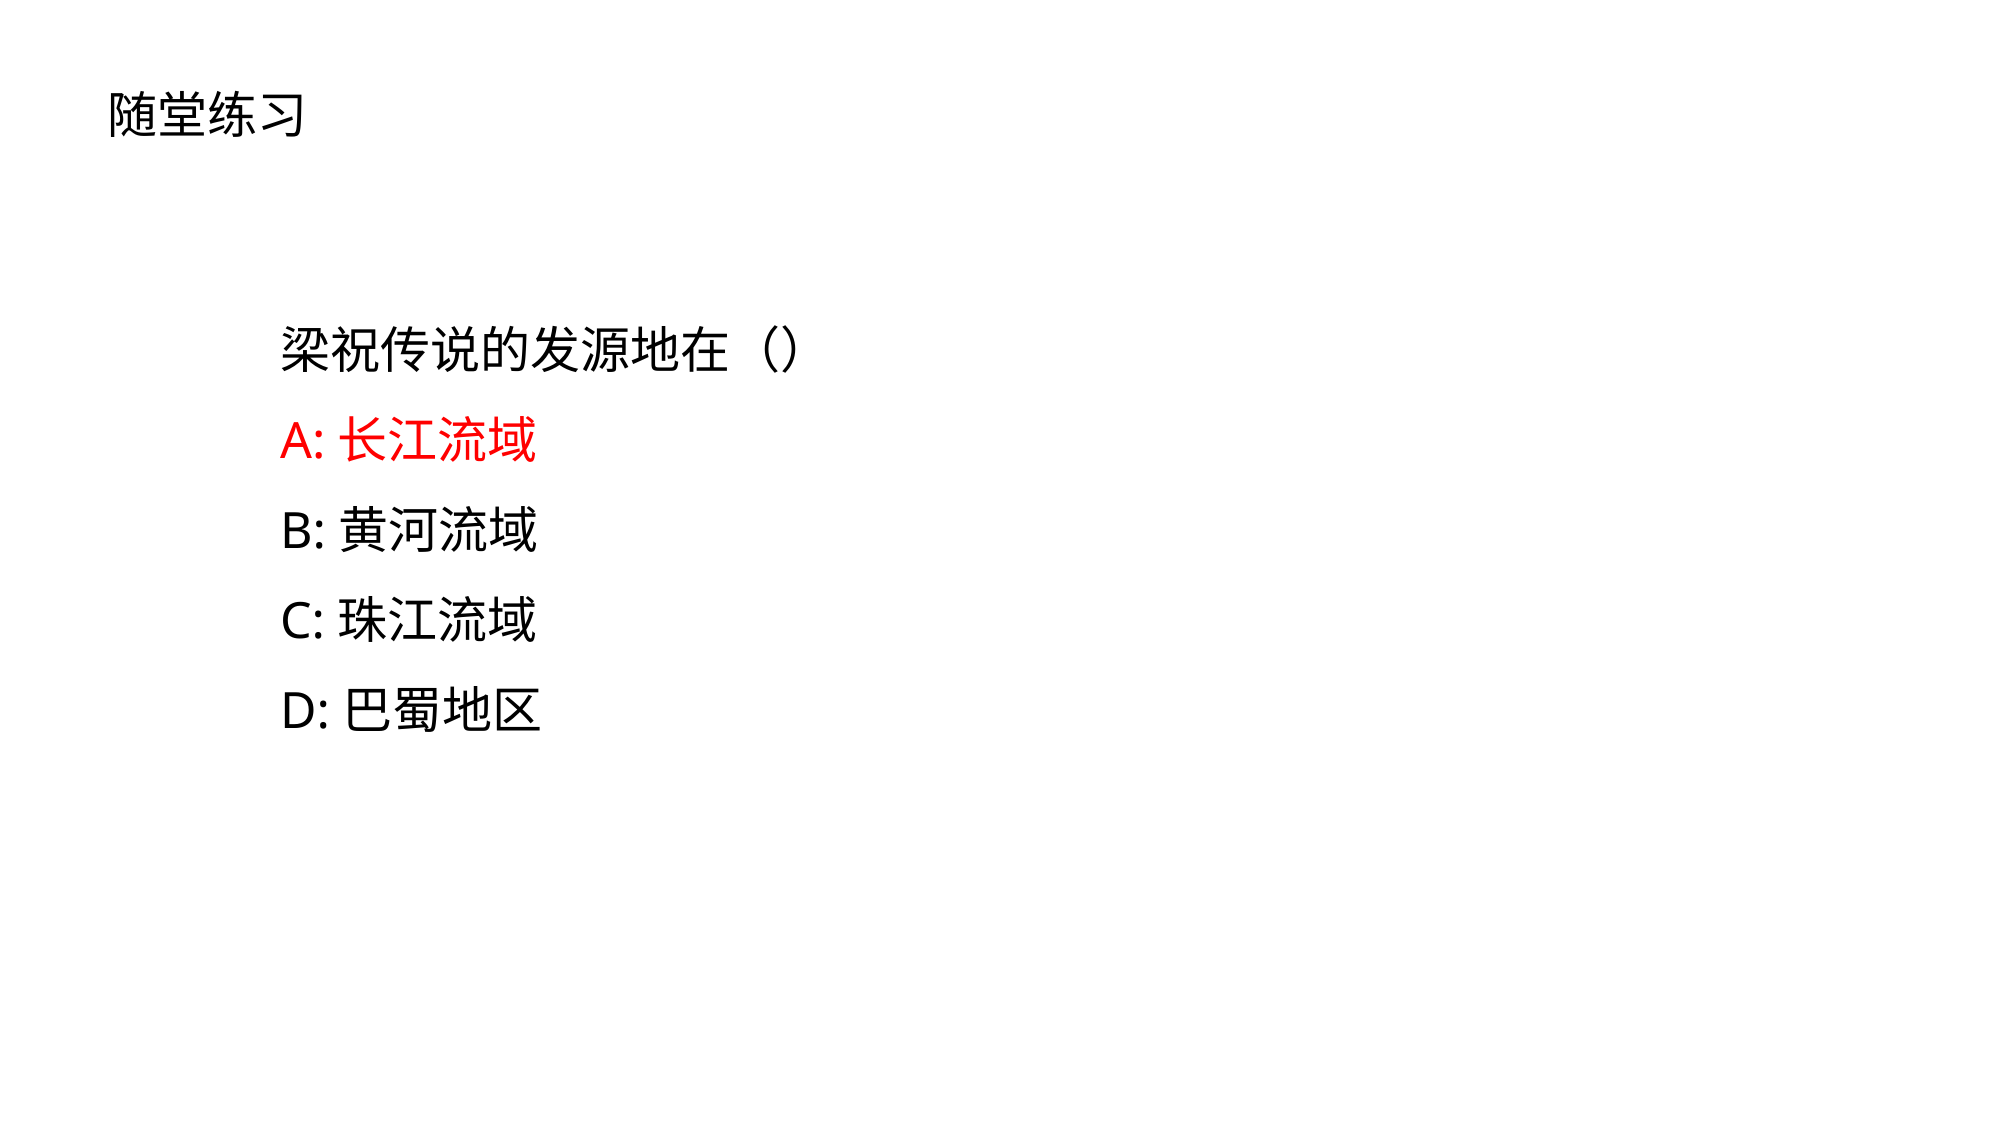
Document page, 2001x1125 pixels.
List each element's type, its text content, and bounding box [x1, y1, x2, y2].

text_box 梁祝传说的发源地在（） A:长江流域 B:黄河流域 C:珠江流域 D:巴蜀地区 [265, 280, 1266, 746]
text_box 随堂练习 [92, 76, 501, 151]
